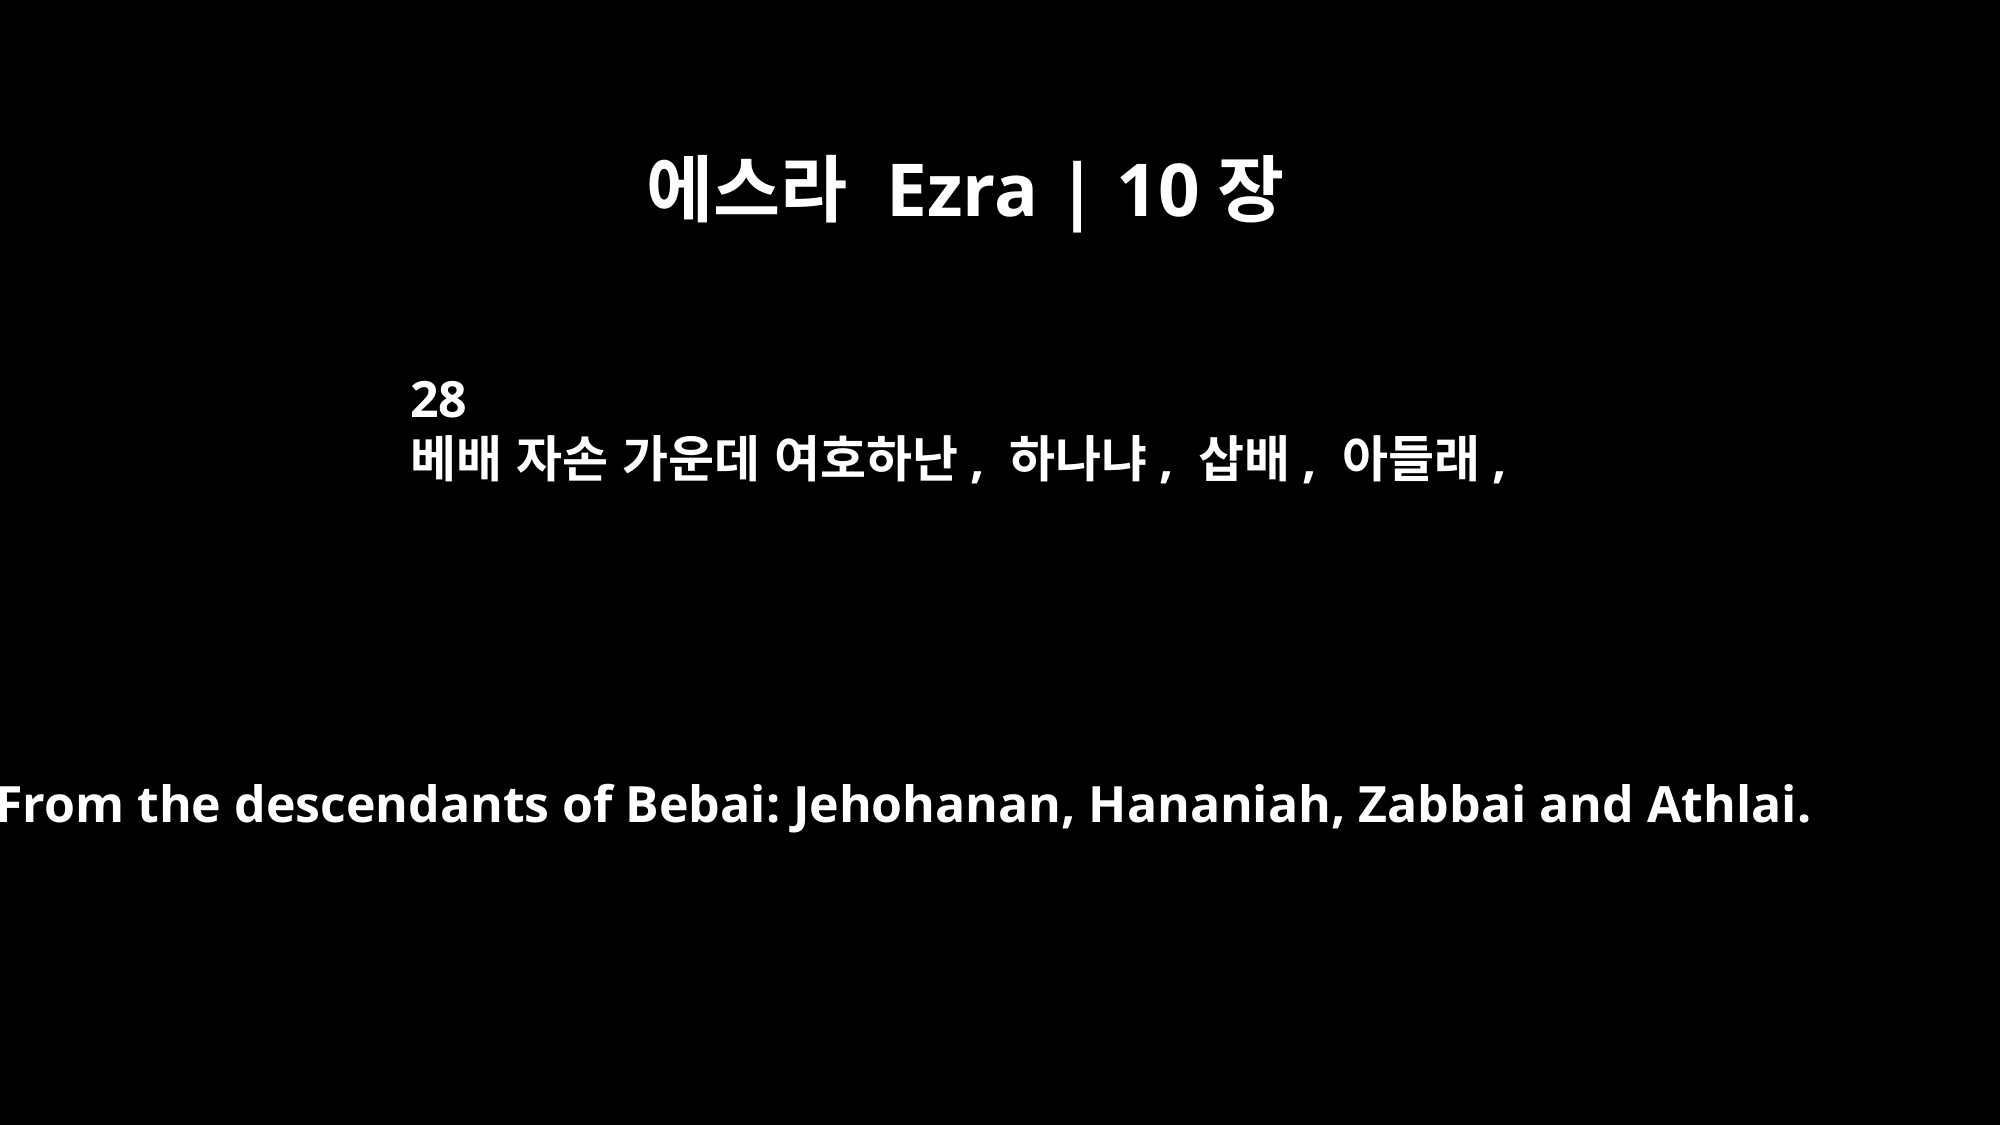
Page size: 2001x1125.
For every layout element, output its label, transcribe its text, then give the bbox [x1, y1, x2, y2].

text_box From the descendants of Bebai: Jehohanan, Hananiah, Zabbai and Athlai. [0, 764, 1827, 840]
text_box 28 베배 자손 가운데 여호하난, 하나냐, 삽배, 아들래, [395, 359, 1522, 495]
text_box 에스라 Ezra | 10장 [631, 136, 1301, 239]
